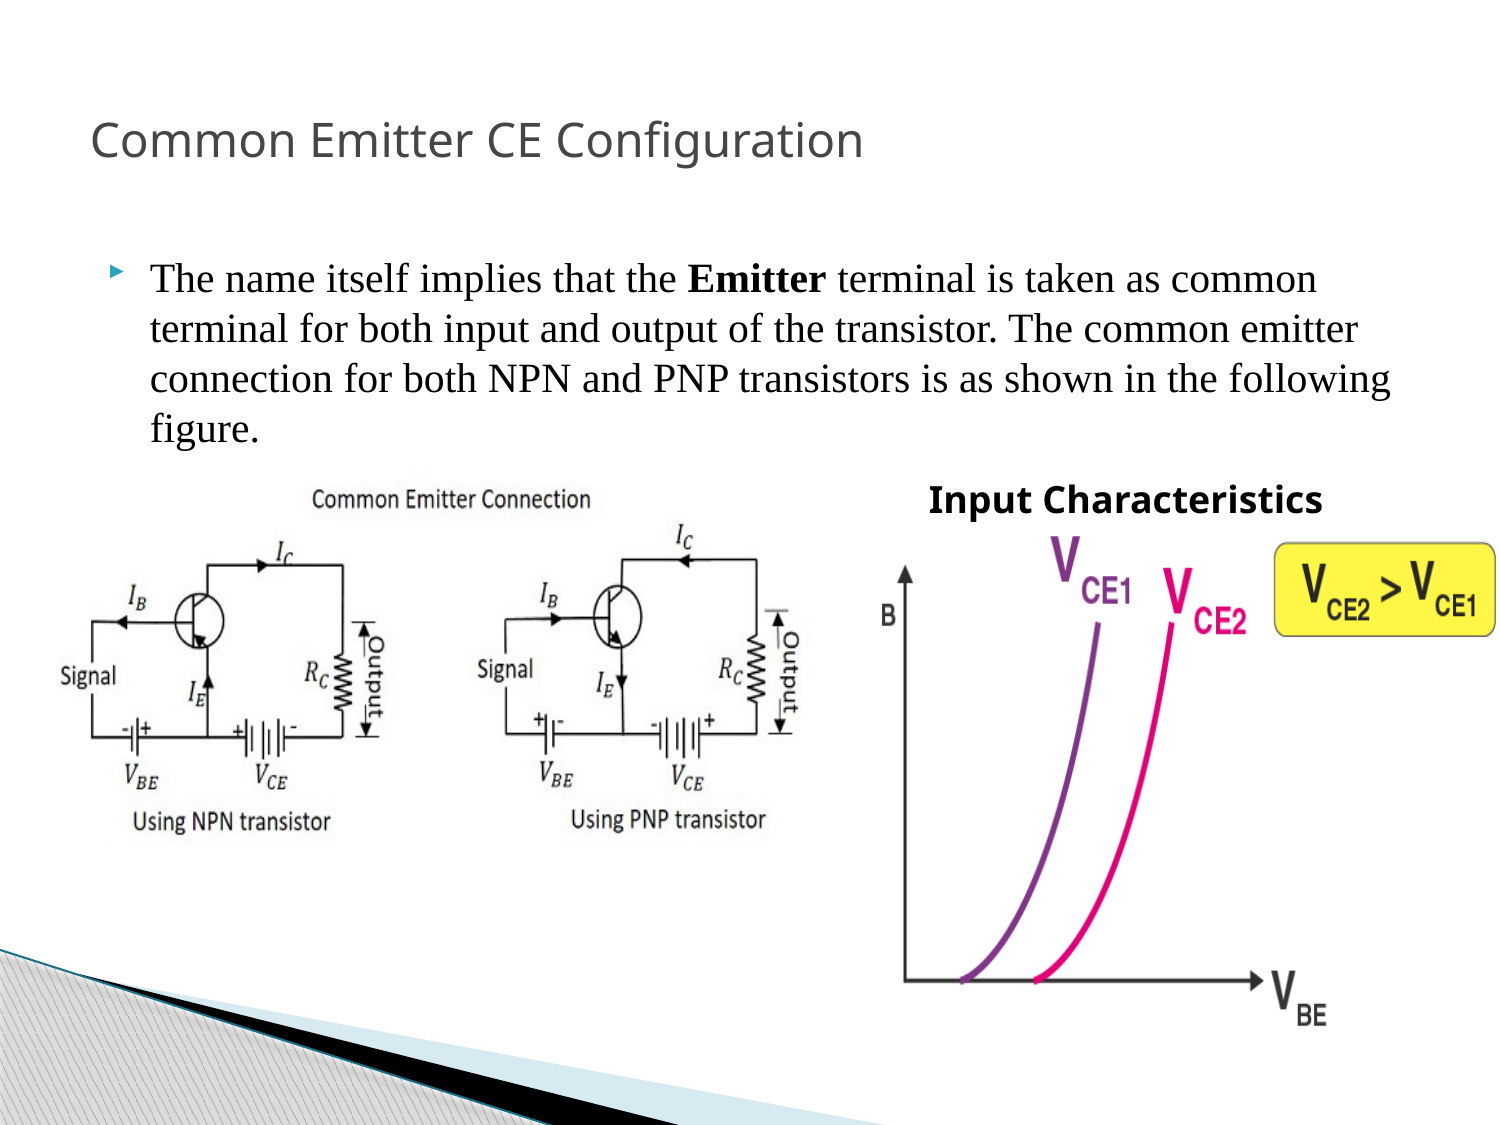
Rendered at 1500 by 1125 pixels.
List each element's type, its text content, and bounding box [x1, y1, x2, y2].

picture [878, 535, 1500, 1055]
picture [46, 468, 821, 857]
text_box Input Characteristics [913, 468, 1395, 529]
list The name itself implies that the Emitter terminal is taken as common terminal for both input and output of the transistor. The common emitter connection for both NPN and PNP transistors is as shown in the following figure. [75, 243, 1425, 986]
title Common Emitter CE Configuration [75, 45, 1425, 233]
